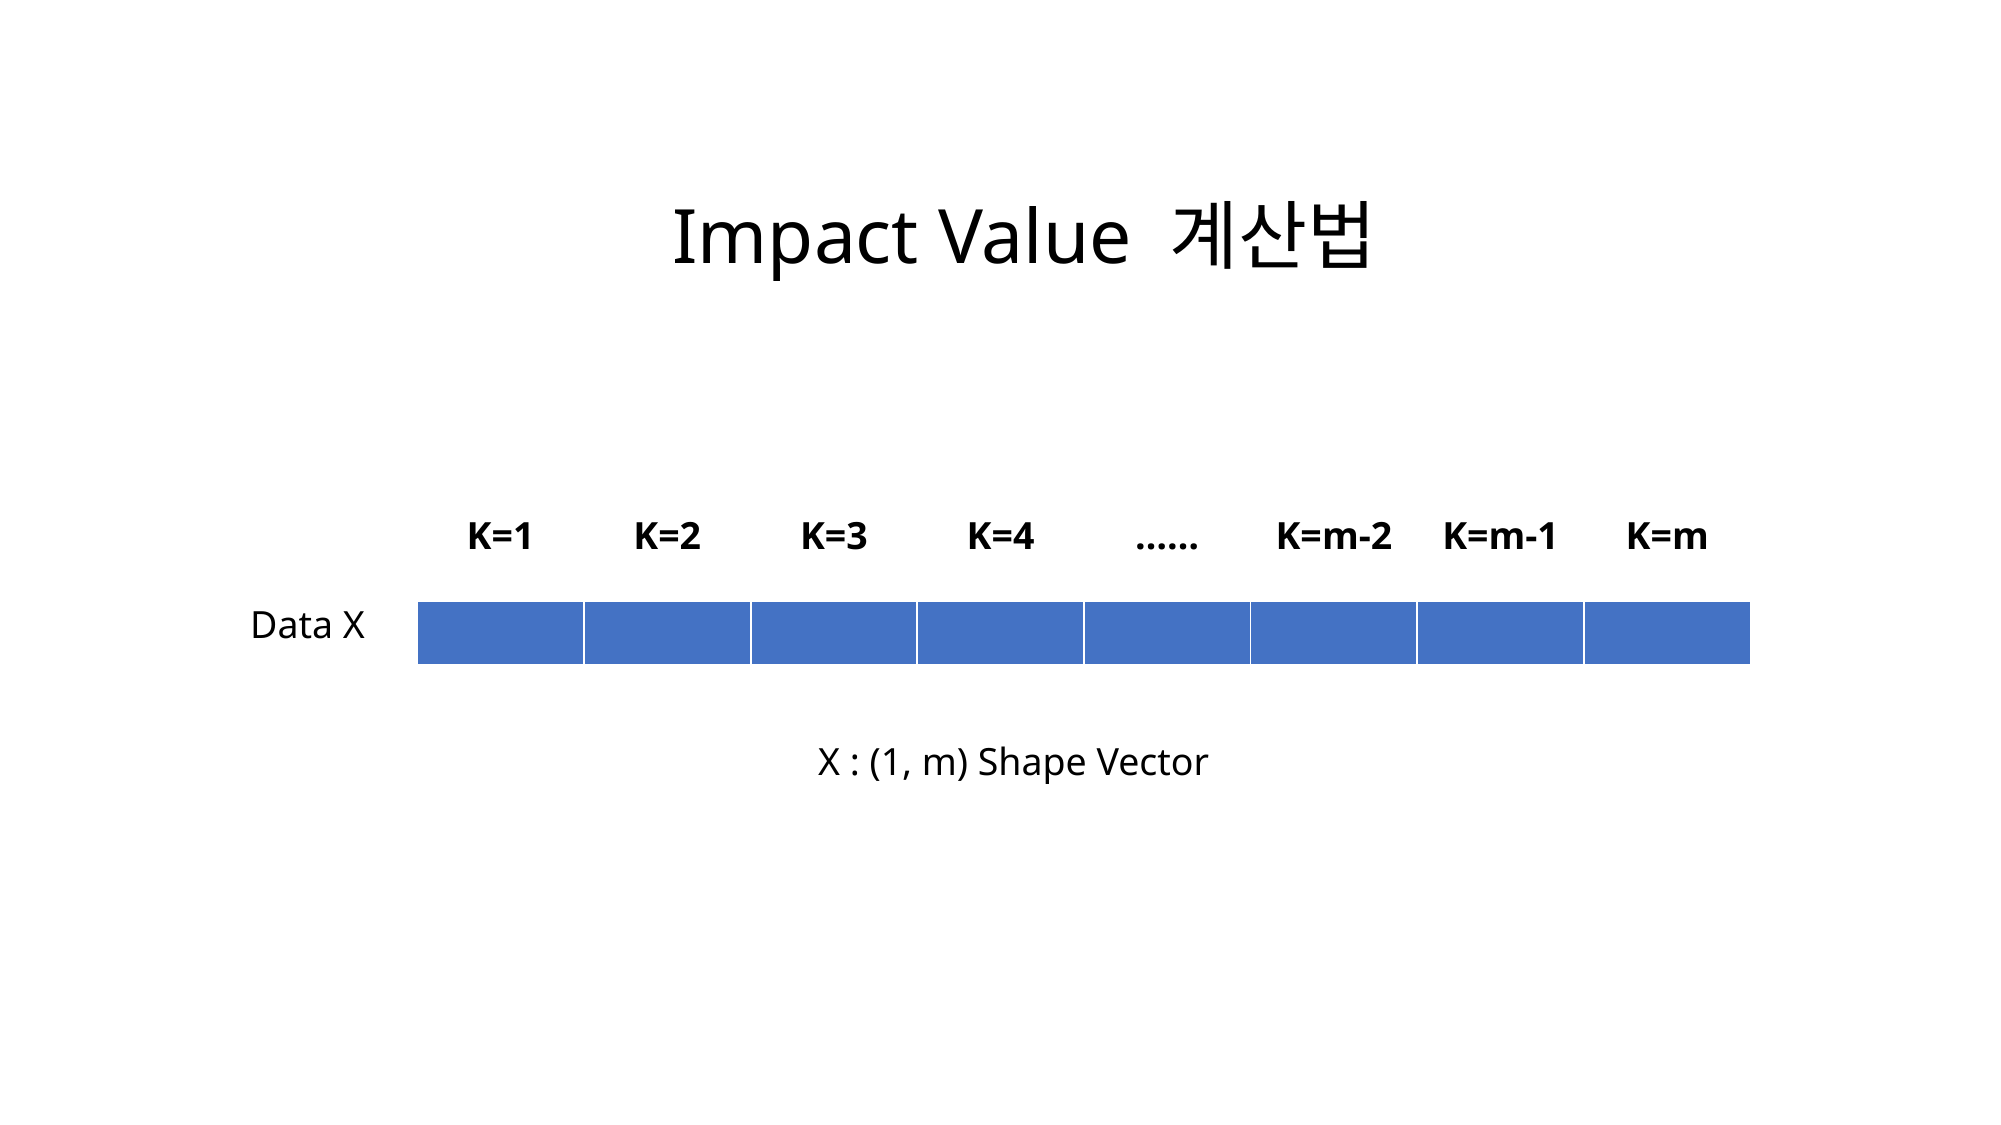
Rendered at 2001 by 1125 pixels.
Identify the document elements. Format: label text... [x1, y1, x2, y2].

table_header [1418, 602, 1583, 664]
table_header [752, 602, 916, 664]
text_box Data X [235, 593, 409, 654]
table_header K=m-1 [1417, 502, 1584, 568]
title Impact Value 계산법 [187, 182, 1890, 528]
table_header …… [1084, 502, 1251, 568]
table_header [1585, 602, 1750, 664]
table_header K=m [1584, 502, 1751, 568]
table_header [1085, 602, 1250, 664]
table_header [585, 602, 750, 664]
table_header K=1 [417, 502, 584, 568]
table_header K=2 [584, 502, 751, 568]
table_header [1251, 602, 1416, 664]
table_header K=m-2 [1251, 502, 1417, 568]
table_header K=4 [917, 502, 1084, 568]
table_header [418, 602, 583, 664]
table_header [918, 602, 1083, 664]
table_header K=3 [751, 502, 917, 568]
text_box X : (1, m) Shape Vector [803, 730, 1243, 790]
